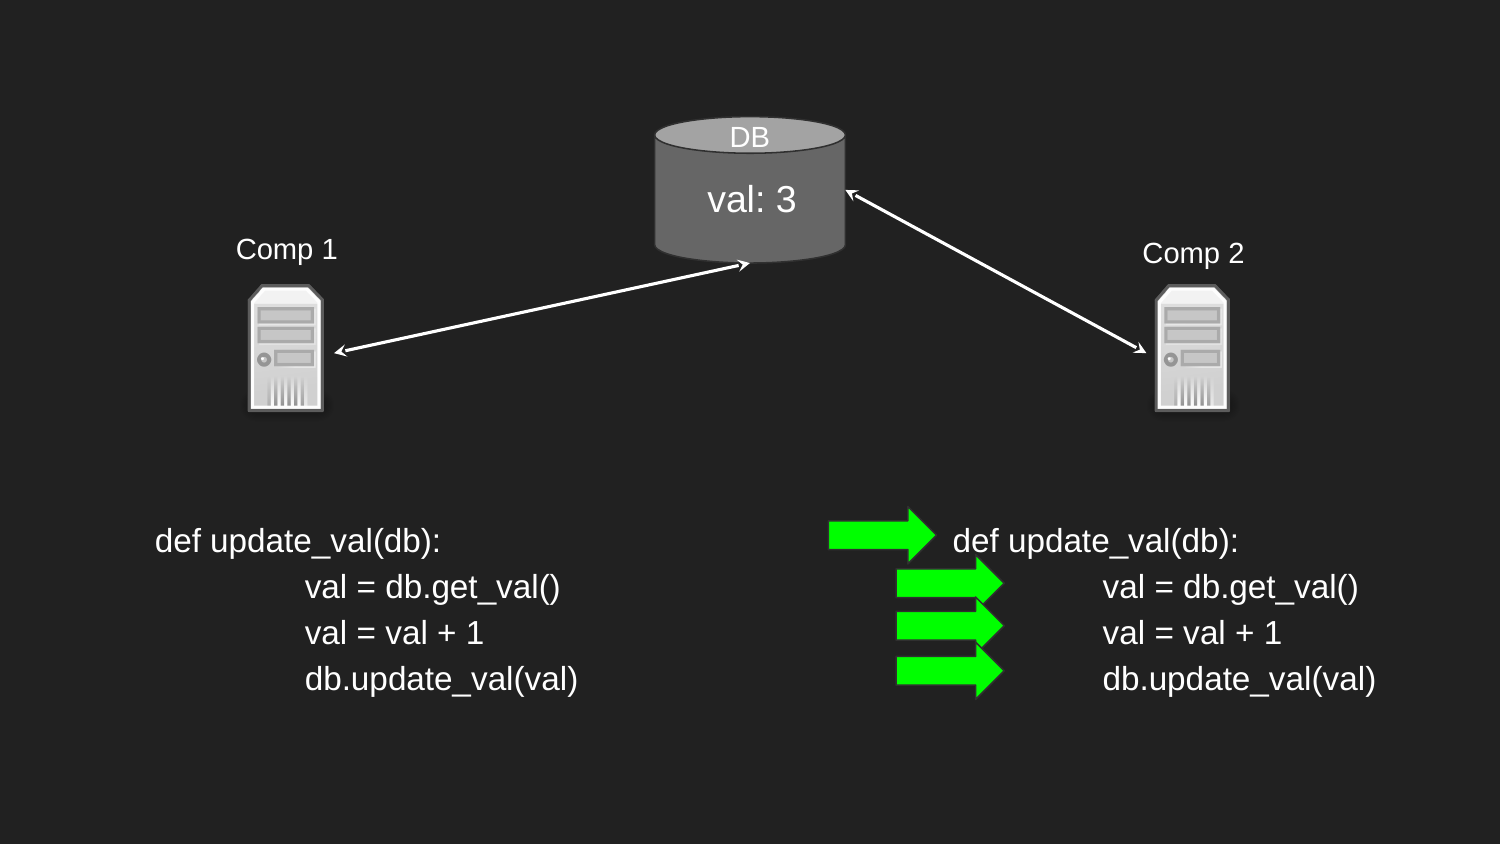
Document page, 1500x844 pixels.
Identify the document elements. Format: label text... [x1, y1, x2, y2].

text_box def update_val(db): val = db.get_val() val = val + 1 db.update_val(val) [937, 498, 1423, 775]
text_box [896, 596, 1005, 648]
text_box [654, 118, 846, 264]
text_box def update_val(db): val = db.get_val() val = val + 1 db.update_val(val) [139, 498, 625, 775]
text_box [828, 506, 937, 564]
picture [239, 284, 335, 422]
text_box Comp 1 [217, 215, 328, 285]
text_box DB [714, 103, 786, 160]
text_box [896, 642, 1005, 700]
text_box val: 3 [675, 160, 829, 230]
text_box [333, 189, 655, 354]
picture [1146, 284, 1241, 422]
text_box [896, 554, 1005, 604]
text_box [845, 189, 1147, 354]
text_box Comp 2 [1151, 218, 1263, 289]
